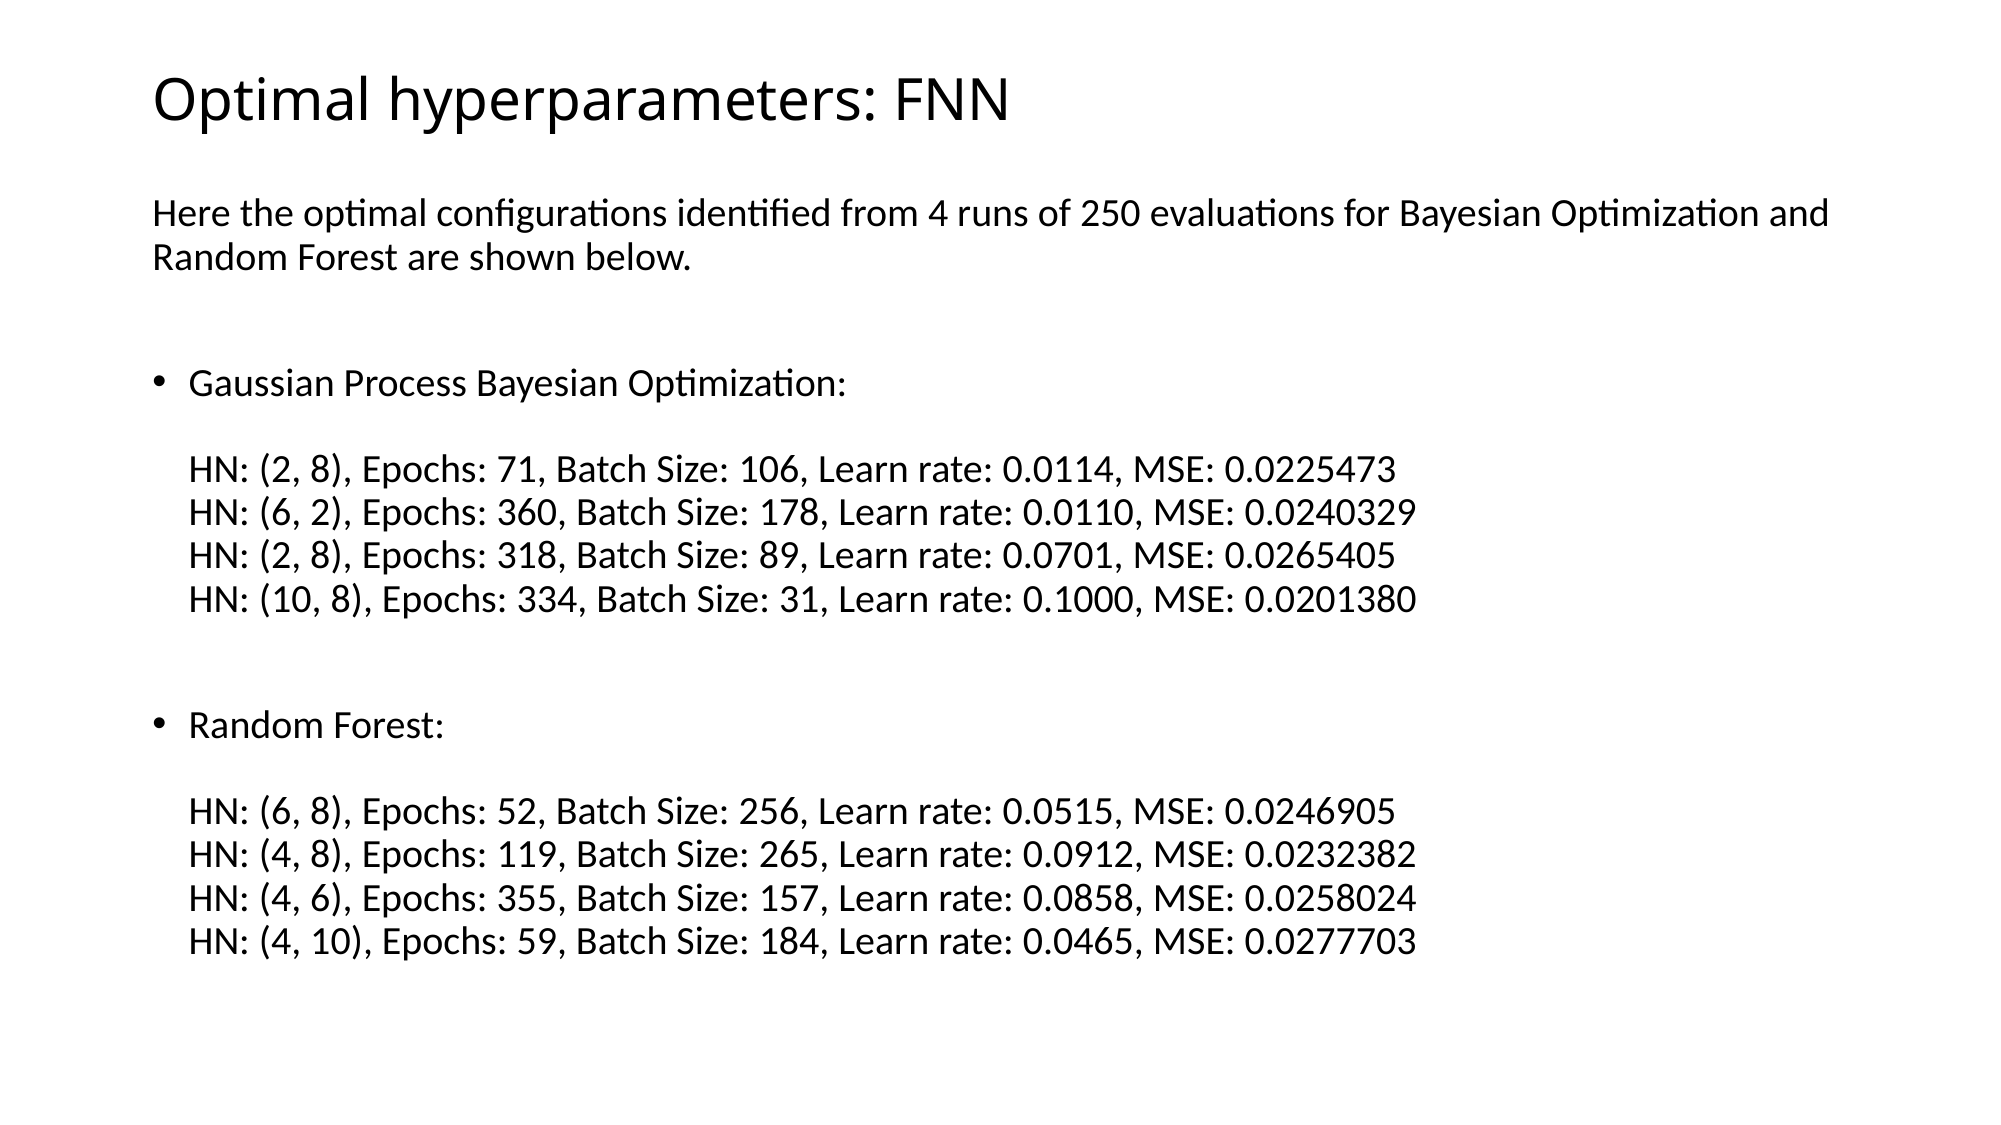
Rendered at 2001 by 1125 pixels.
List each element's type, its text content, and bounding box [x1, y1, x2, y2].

title Optimal hyperparameters: FNN [137, 59, 1323, 144]
list Here the optimal configurations identified from 4 runs of 250 evaluations for Bayesian Optimization and Random Forest are shown below. Gaussian Process Bayesian Optimization: HN: (2, 8), Epochs: 71, Batch Size: 106, Learn rate: 0.0114, MSE: 0.0225473 HN: (6, 2), Epochs: 360, Batch Size: 178, Learn rate: 0.0110, MSE: 0.0240329 HN: (2, 8), Epochs: 318, Batch Size: 89, Learn rate: 0.0701, MSE: 0.0265405 HN: (10, 8), Epochs: 334, Batch Size: 31, Learn rate: 0.1000, MSE: 0.0201380 Random Forest: HN: (6, 8), Epochs: 52, Batch Size: 256, Learn rate: 0.0515, MSE: 0.0246905 HN: (4, 8), Epochs: 119, Batch Size: 265, Learn rate: 0.0912, MSE: 0.0232382 HN: (4, 6), Epochs: 355, Batch Size: 157, Learn rate: 0.0858, MSE: 0.0258024 HN: (4, 10), Epochs: 59, Batch Size: 184, Learn rate: 0.0465, MSE: 0.0277703 [137, 184, 1909, 1041]
